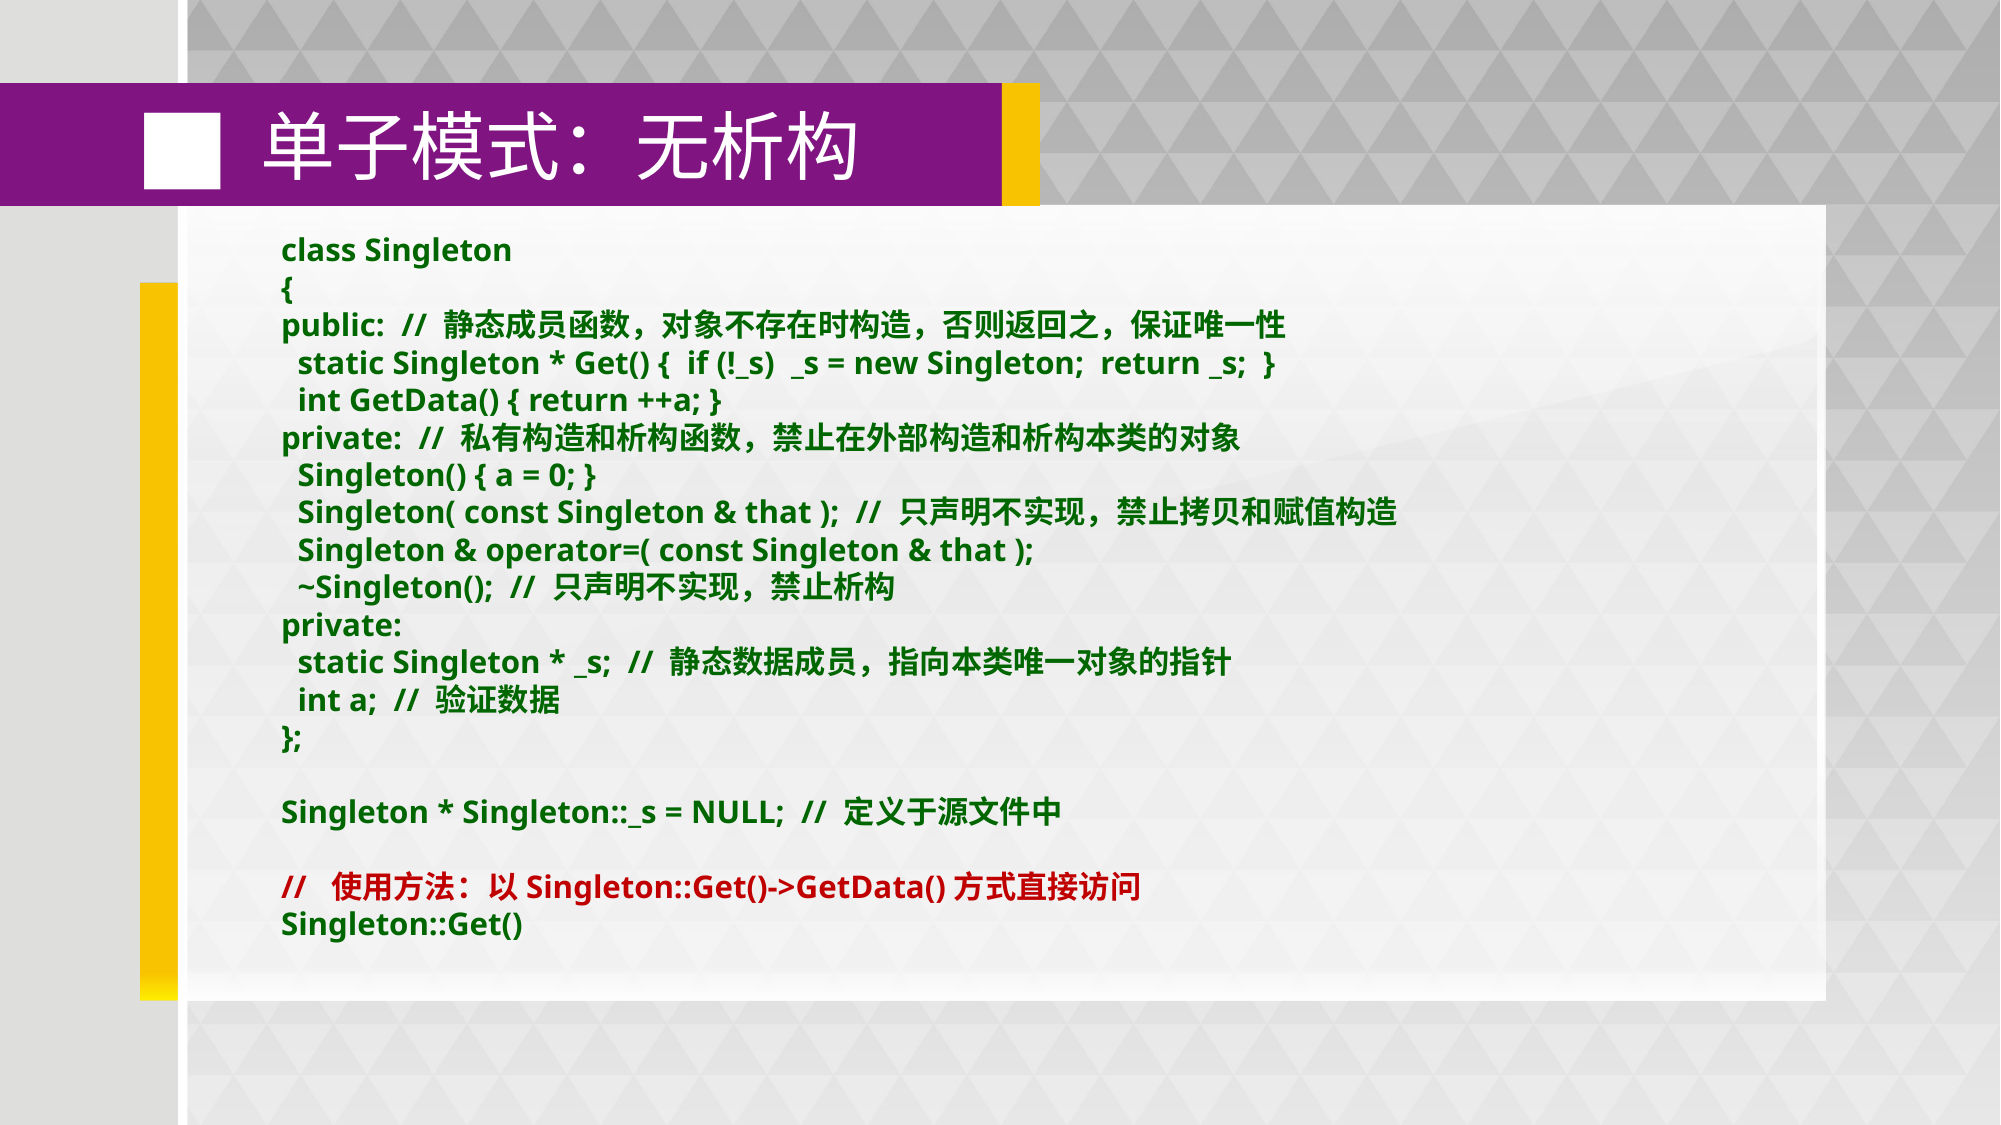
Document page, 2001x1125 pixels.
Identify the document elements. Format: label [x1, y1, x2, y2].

picture [0, 0, 2000, 1125]
text_box [120, 69, 879, 206]
